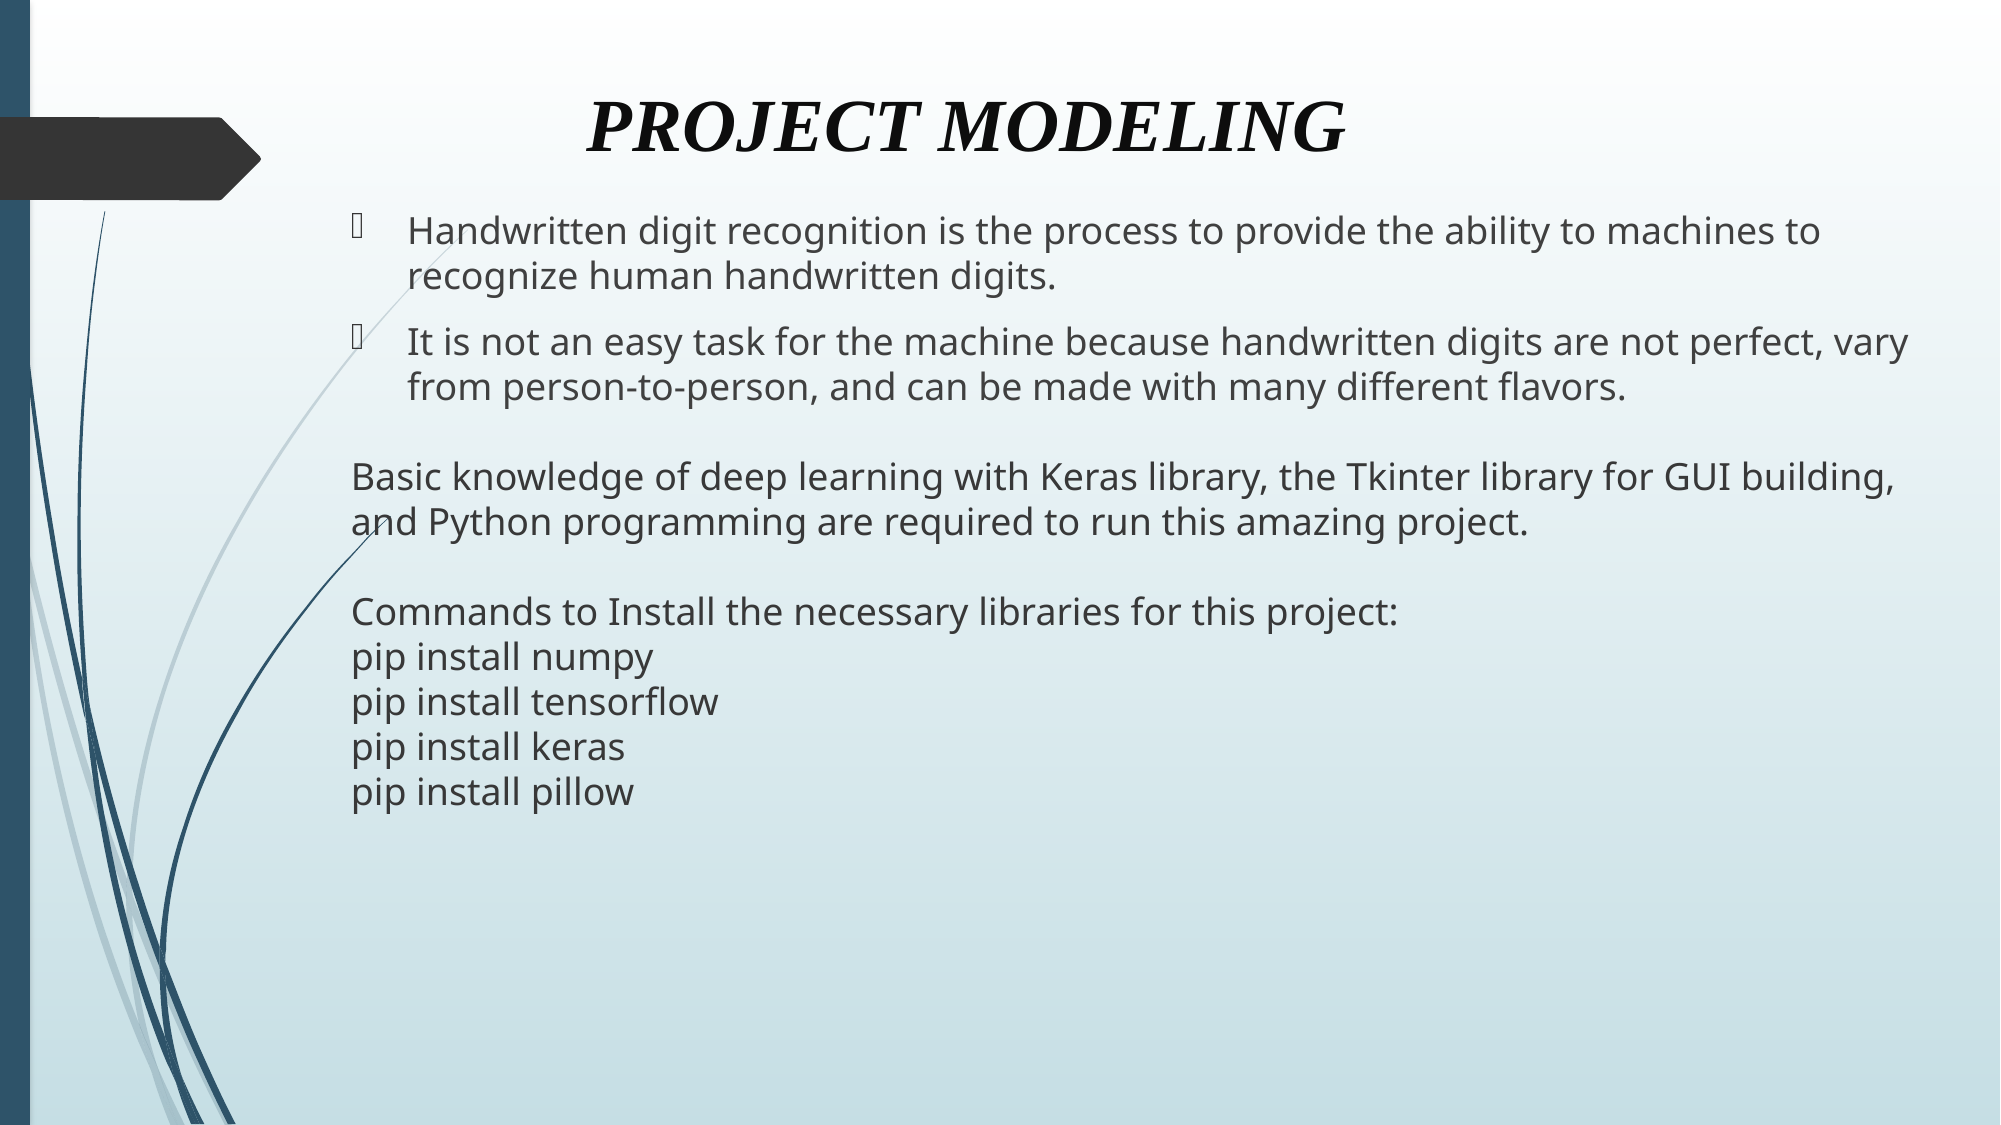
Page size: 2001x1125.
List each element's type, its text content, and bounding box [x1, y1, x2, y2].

list Handwritten digit recognition is the process to provide the ability to machines to recognize human handwritten digits. It is not an easy task for the machine because handwritten digits are not perfect, vary from person-to-person, and can be made with many different flavors. Basic knowledge of deep learning with Keras library, the Tkinter library for GUI building, and Python programming are required to run this amazing project. Commands to Install the necessary libraries for this project: pip install numpy pip install tensorflow pip install keras pip install pillow [335, 199, 1967, 996]
text_box [1316, 208, 1859, 270]
title PROJECT MODELING [552, 68, 2000, 279]
